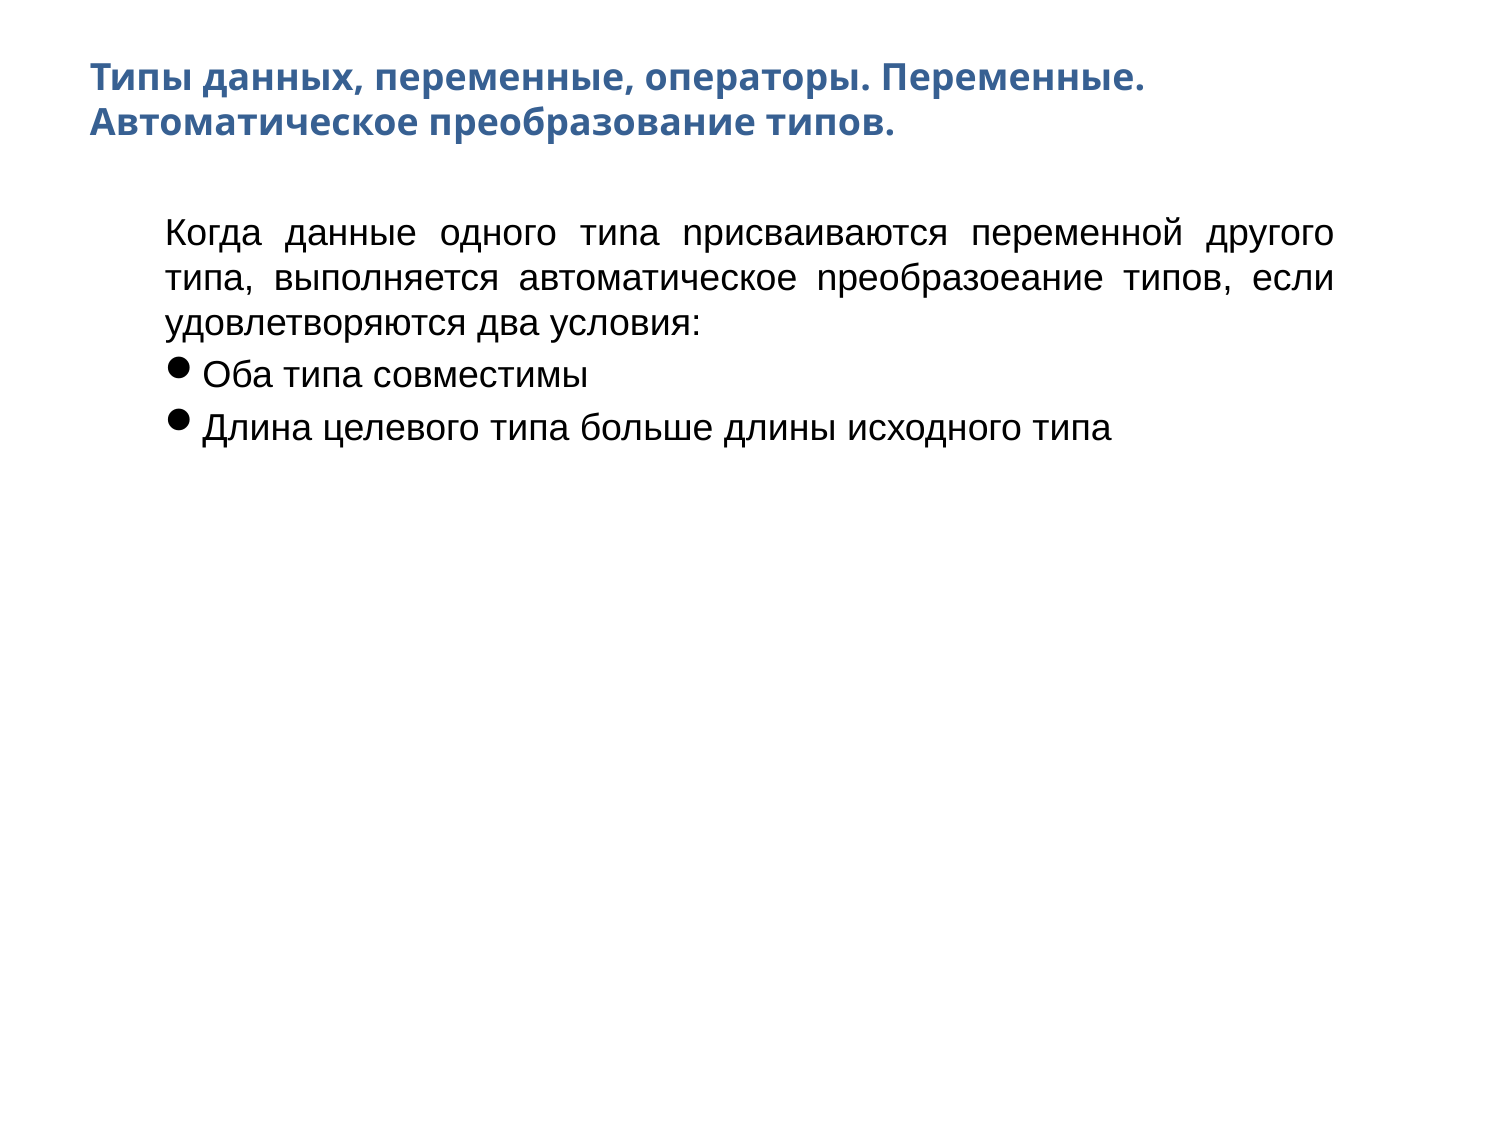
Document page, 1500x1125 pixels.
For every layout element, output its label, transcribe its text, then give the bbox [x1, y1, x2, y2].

text_box Когда данные одного тиnа nрисваиваются переменной другого типа, выполня­ется автоматическое nреобразоеание типов, если удовлетворяются два условия: Оба типа совместимы Длина целевого типа больше длины исходного типа [149, 200, 1350, 988]
text_box Типы данных, переменные, операторы. Переменные. Автоматическое преобразование типов. [74, 45, 1425, 163]
